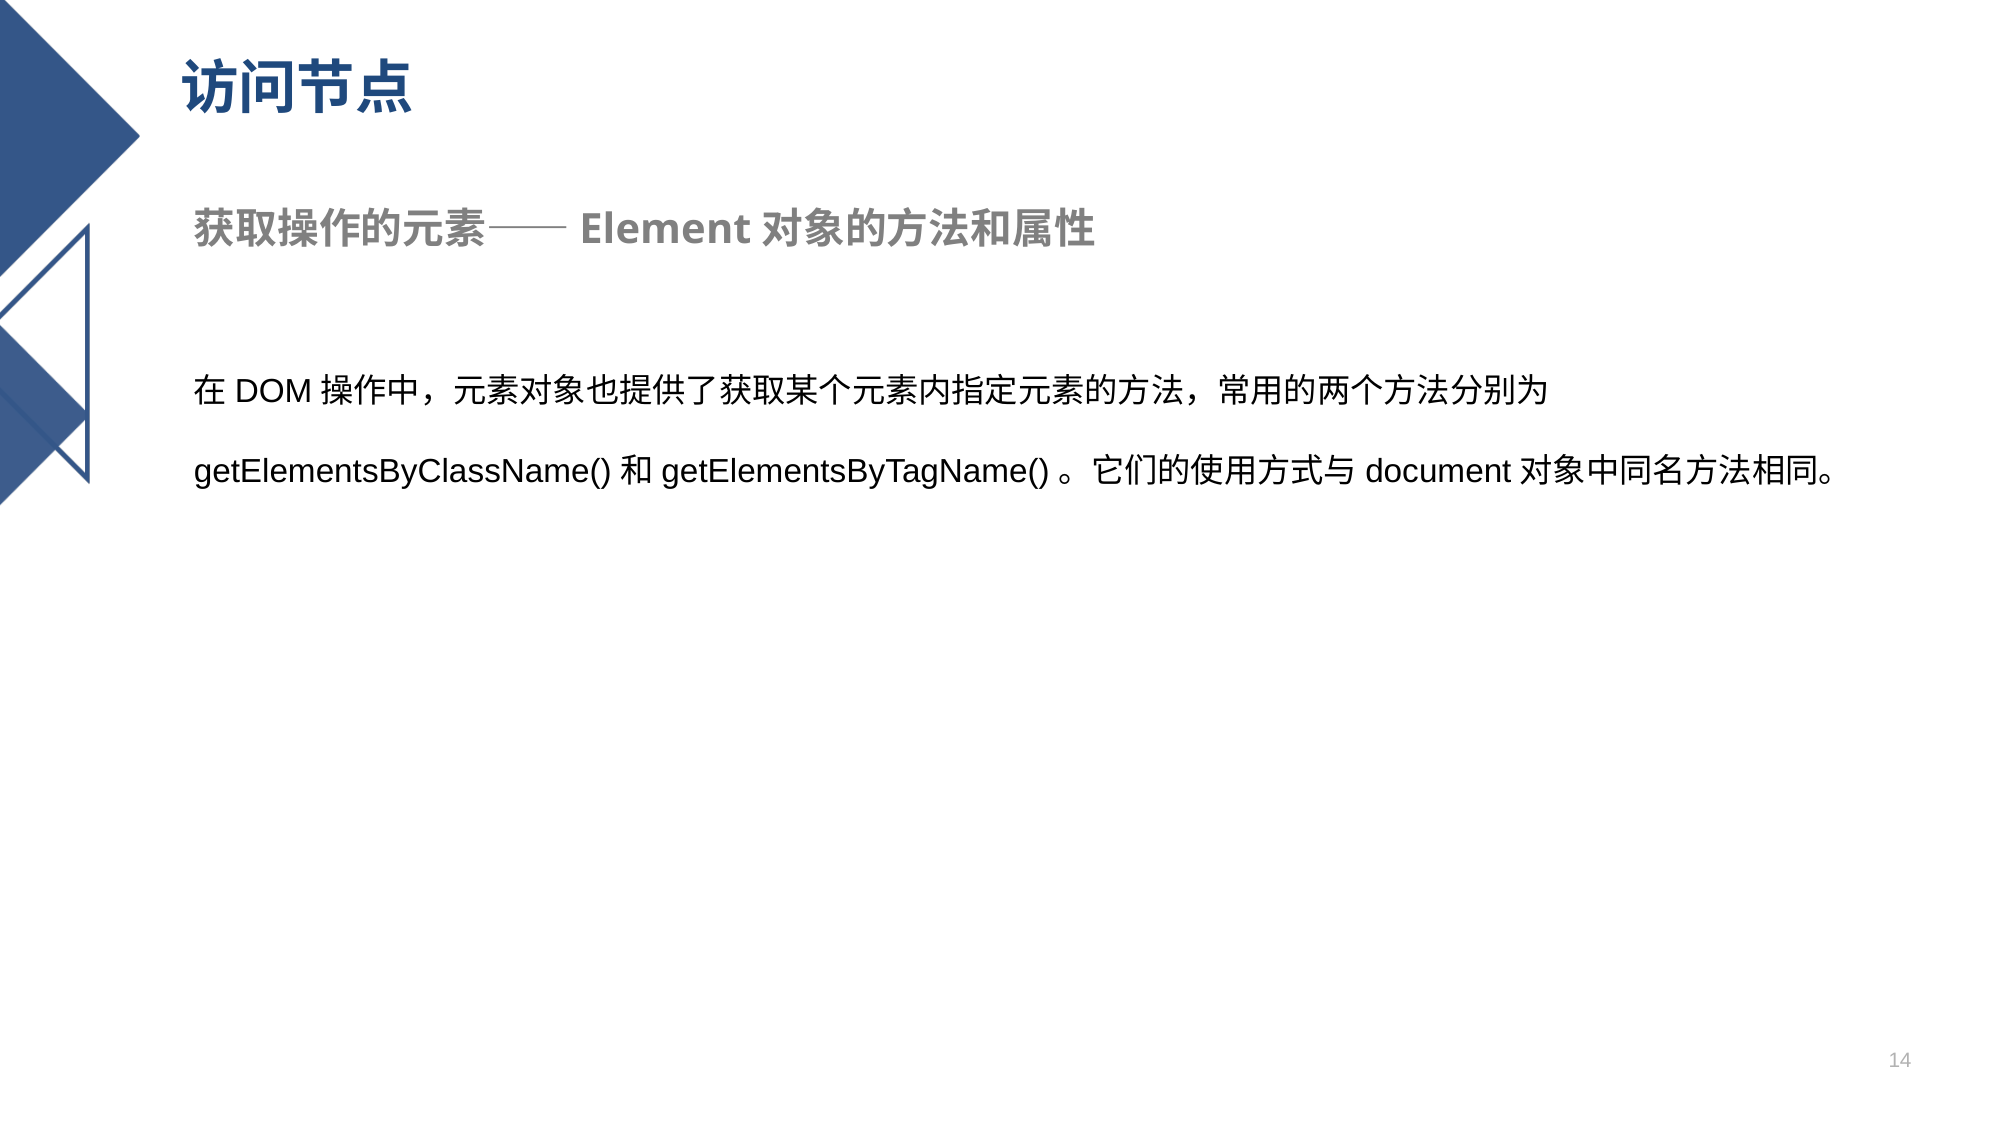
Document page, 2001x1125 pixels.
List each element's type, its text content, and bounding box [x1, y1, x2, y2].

text_box 在DOM操作中，元素对象也提供了获取某个元素内指定元素的方法，常用的两个方法分别为getElementsByClassName()和getElementsByTagName()。它们的使用方式与document对象中同名方法相同。 [178, 322, 1870, 497]
picture [0, 0, 140, 595]
slide_number 14 [1851, 1029, 1949, 1090]
text_box 获取操作的元素——Element对象的方法和属性 [178, 194, 1562, 260]
title 访问节点 [165, 35, 1914, 136]
